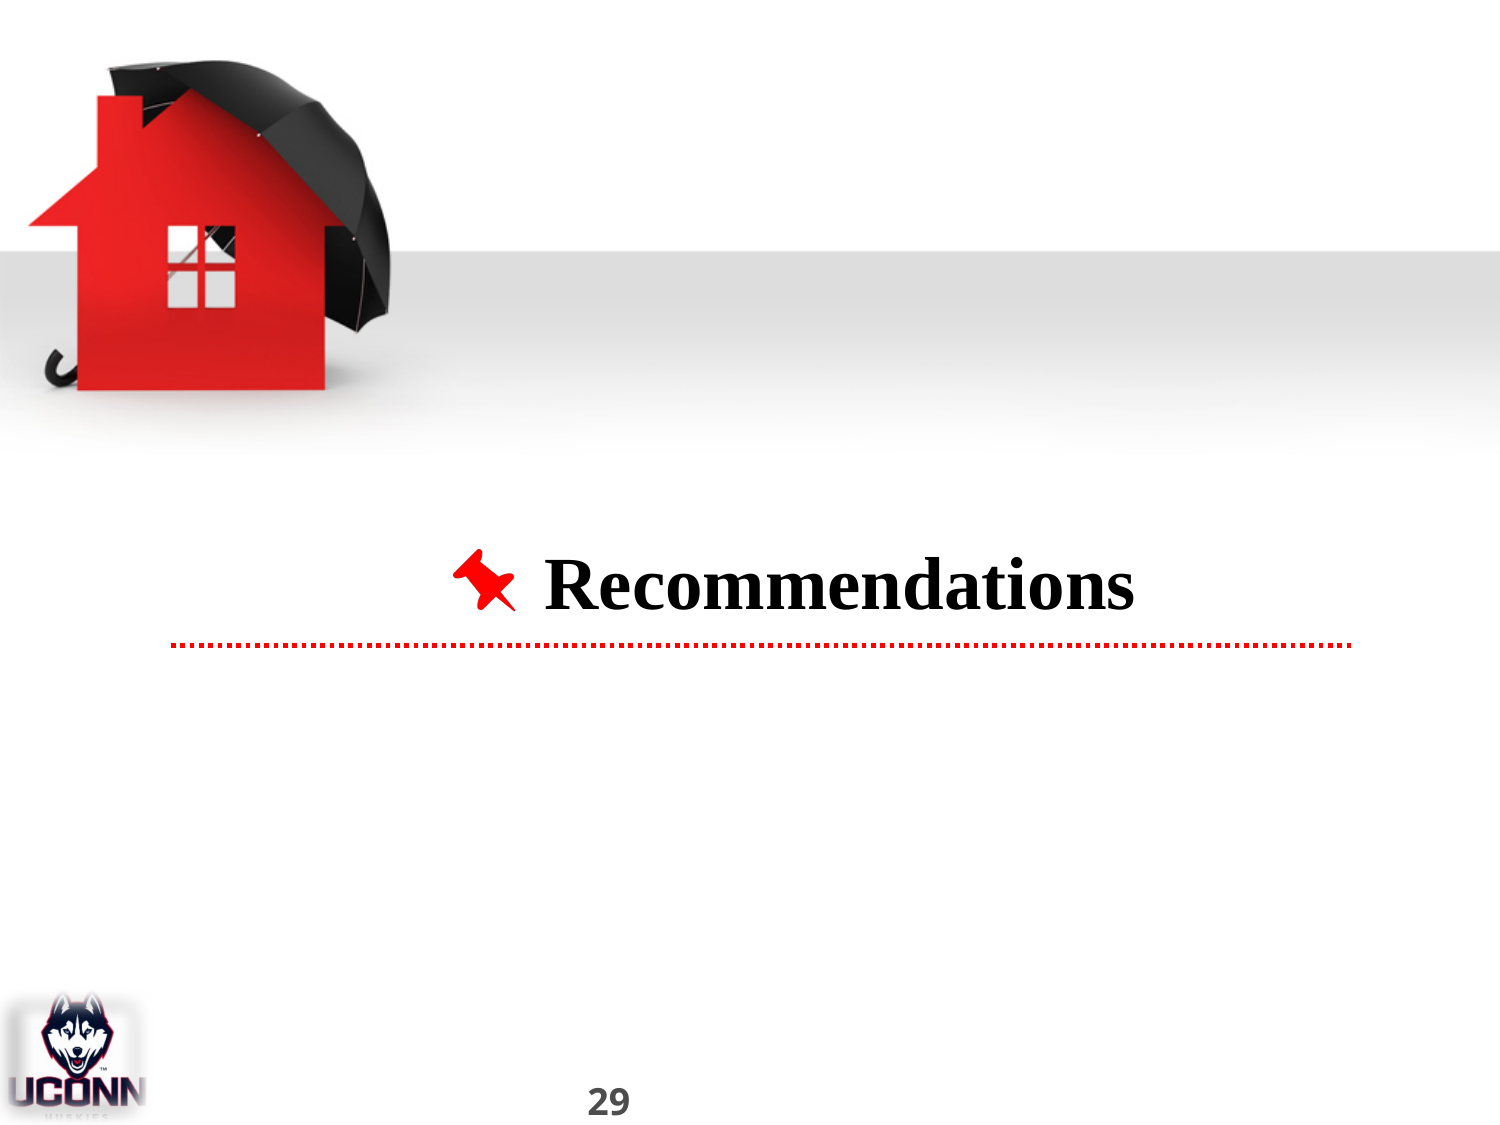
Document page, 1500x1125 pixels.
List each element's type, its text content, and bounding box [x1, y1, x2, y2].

picture [0, 0, 1500, 1125]
text_box 29 [572, 1070, 668, 1125]
text_box Recommendations [253, 527, 1353, 633]
